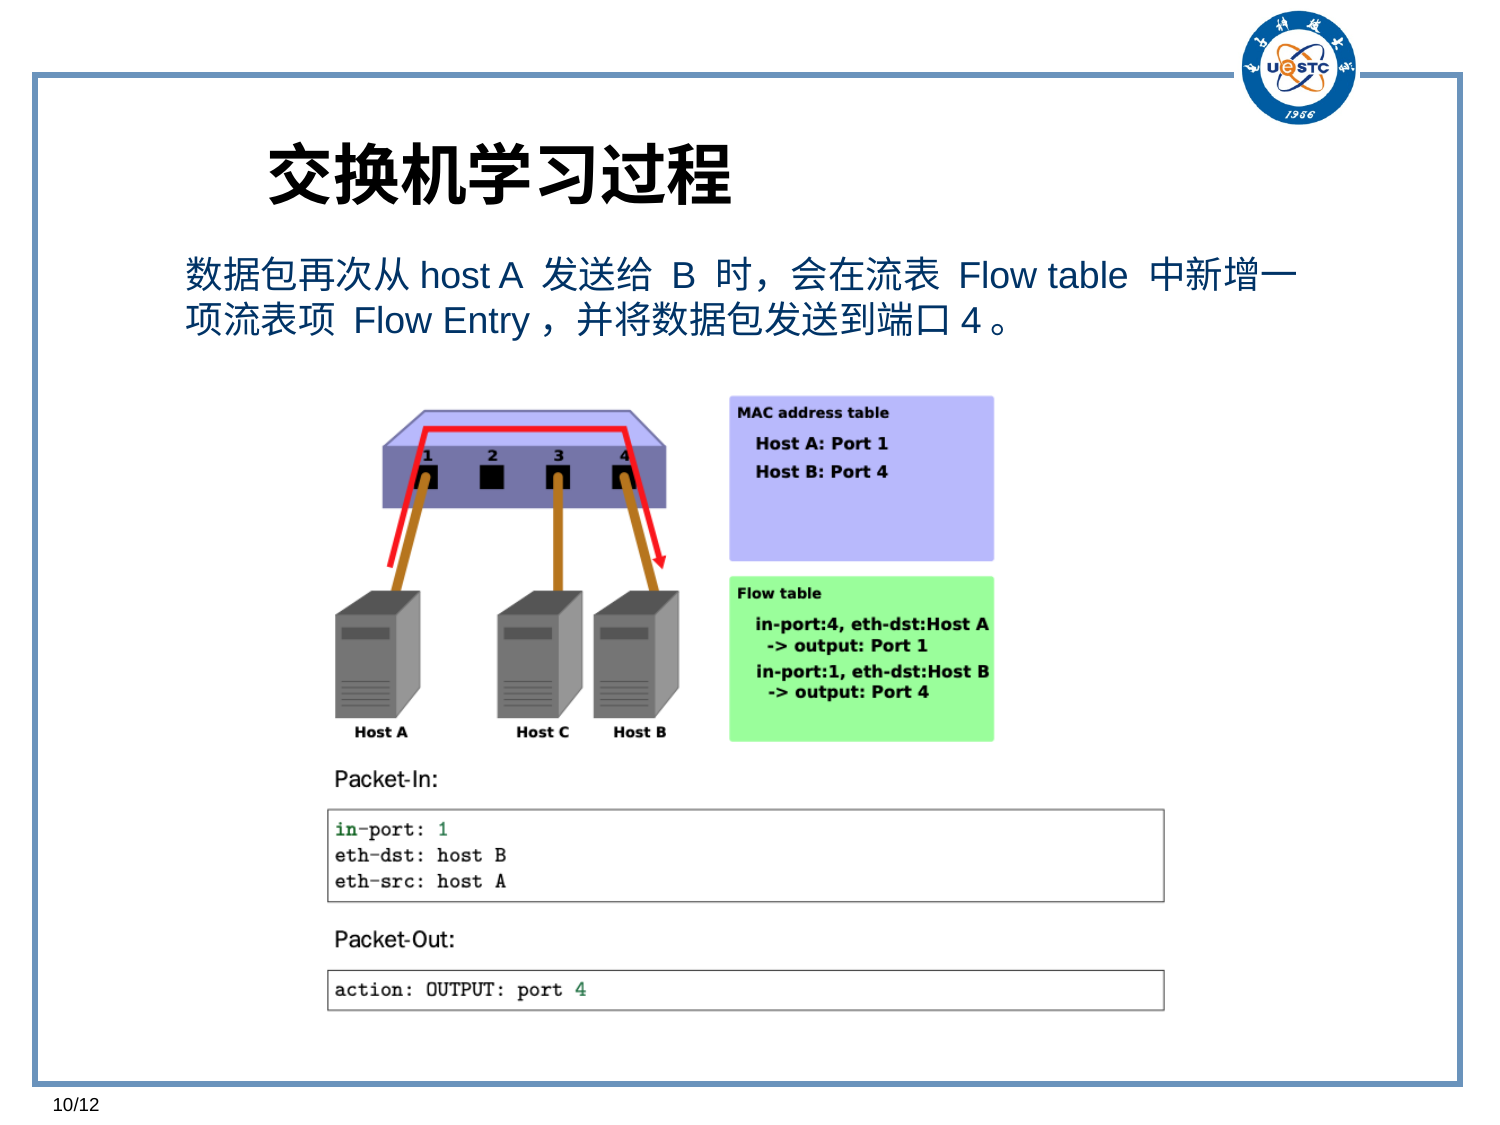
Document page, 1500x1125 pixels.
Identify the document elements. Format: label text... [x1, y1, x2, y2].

slide_number 10/12 [37, 1084, 388, 1125]
picture [1234, 8, 1360, 127]
text_box 数据包再次从host A 发送给 B 时，会在流表 Flow table 中新增一项流表项 Flow Entry，并将数据包发送到端口4。 [171, 243, 1329, 349]
picture [324, 391, 1176, 1023]
text_box 交换机学习过程 [100, 125, 901, 218]
